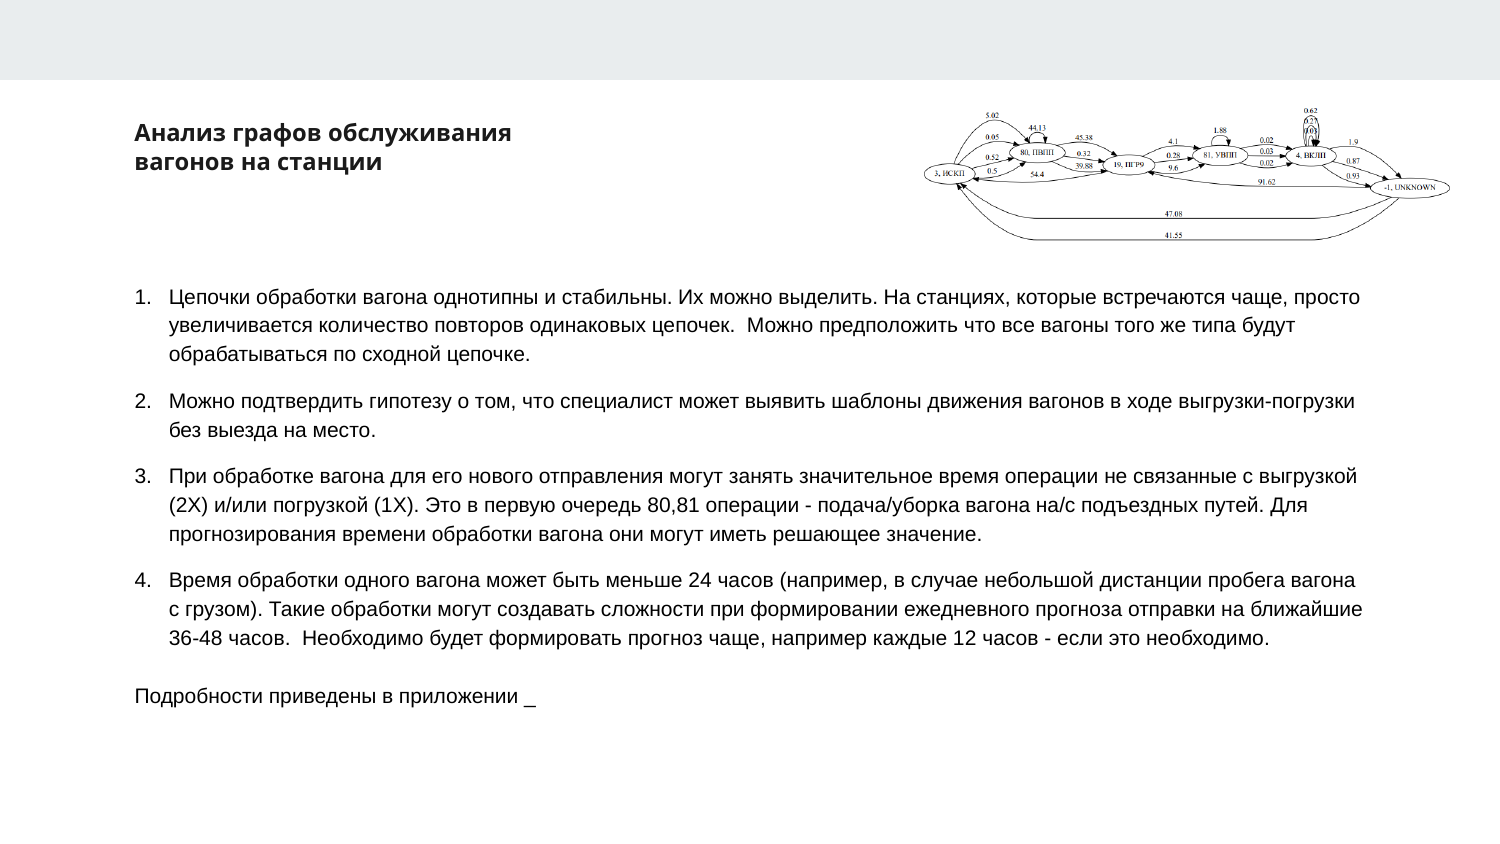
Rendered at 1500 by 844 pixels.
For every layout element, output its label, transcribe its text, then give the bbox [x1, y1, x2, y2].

list Цепочки обработки вагона однотипны и стабильны. Их можно выделить. На станциях, которые встречаются чаще, просто увеличивается количество повторов одинаковых цепочек. Можно предположить что все вагоны того же типа будут обрабатываться по сходной цепочке. Можно подтвердить гипотезу о том, что специалист может выявить шаблоны движения вагонов в ходе выгрузки-погрузки без выезда на место. При обработке вагона для его нового отправления могут занять значительное время операции не связанные с выгрузкой (2Х) и/или погрузкой (1Х). Это в первую очередь 80,81 операции - подача/уборка вагона на/с подъездных путей. Для прогнозирования времени обработки вагона они могут иметь решающее значение. Время обработки одного вагона может быть меньше 24 часов (например, в случае небольшой дистанции пробега вагона с грузом). Такие обработки могут создавать сложности при формировании ежедневного прогноза отправки на ближайшие 36-48 часов. Необходимо будет формировать прогноз чаще, например каждые 12 часов - если это необходимо. Подробности приведены в приложении _ [119, 264, 1381, 753]
picture [921, 88, 1455, 256]
title Анализ графов обслуживания вагонов на станции [119, 102, 915, 191]
